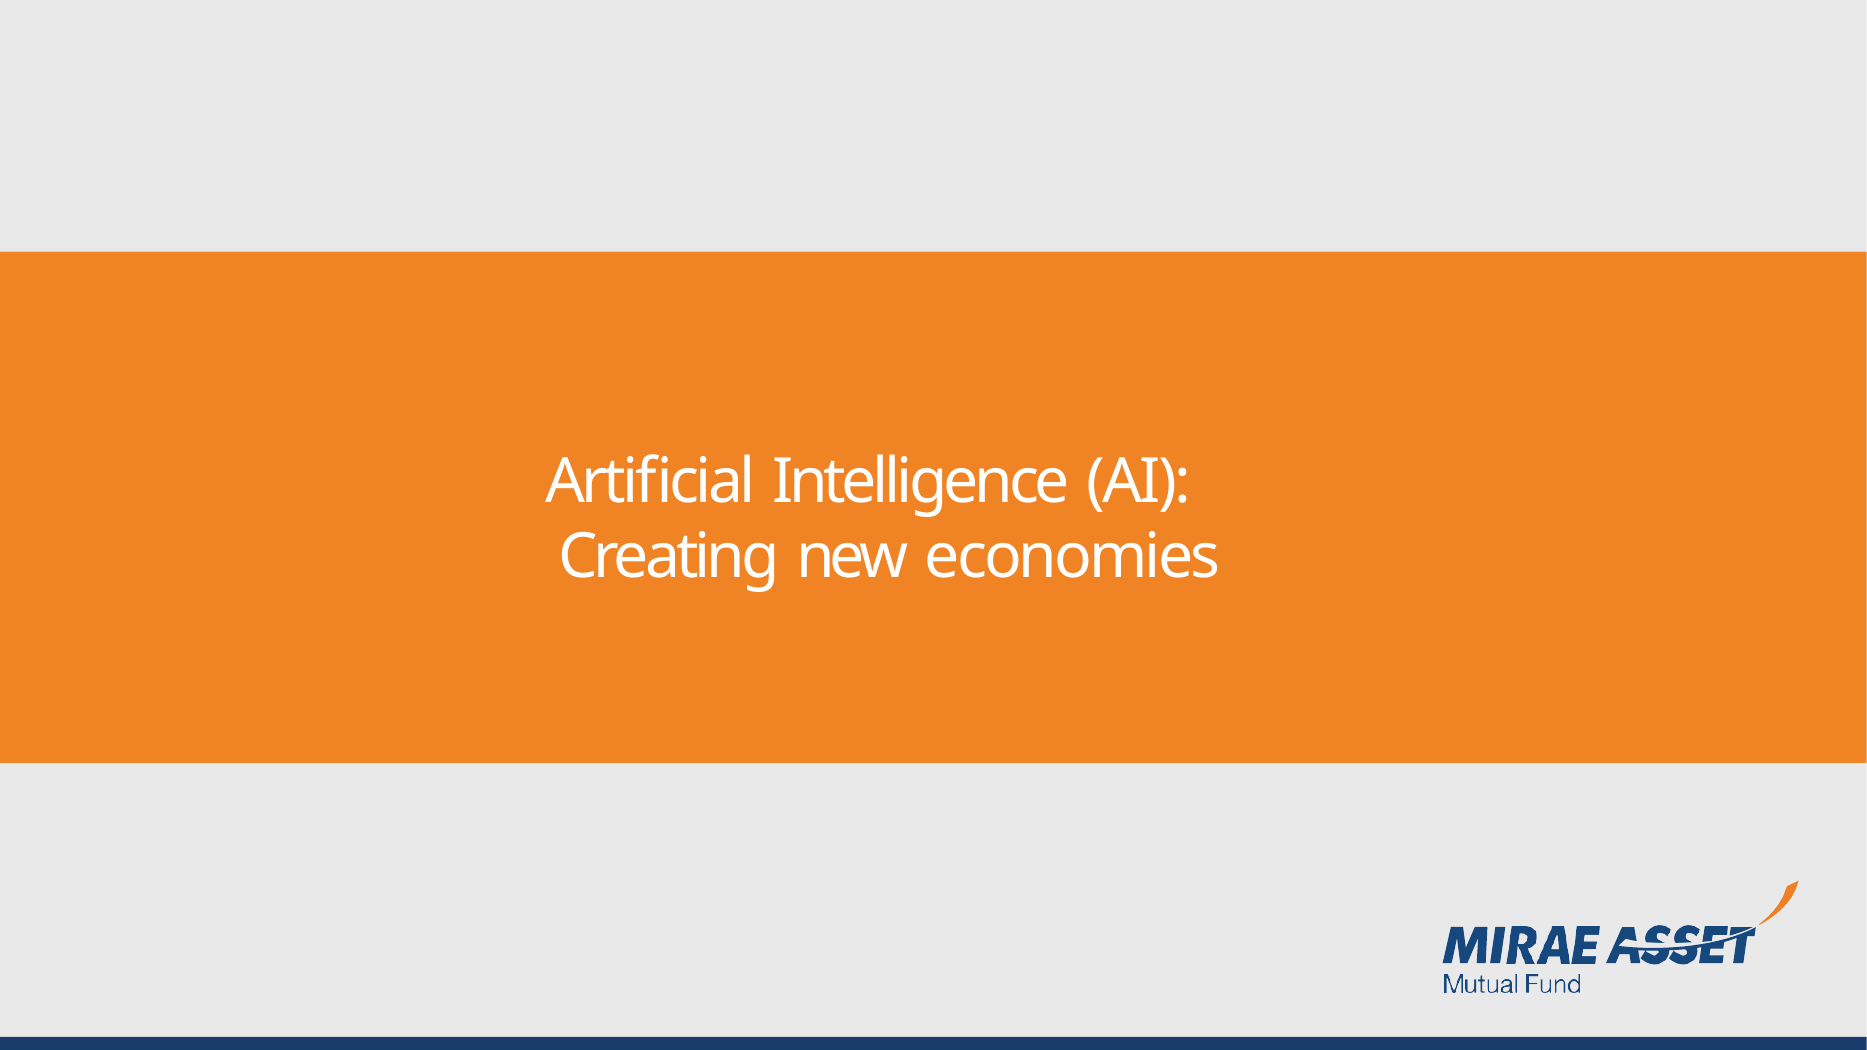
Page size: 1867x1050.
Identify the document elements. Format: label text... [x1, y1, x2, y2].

text_box [0, 251, 1867, 764]
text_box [1443, 974, 1517, 994]
picture [1505, 926, 1601, 964]
text_box [1442, 926, 1488, 964]
picture [1525, 974, 1580, 994]
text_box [1605, 925, 1757, 965]
text_box [0, 1036, 1867, 1050]
title Artificial Intelligence (AI): Creating new economies [543, 437, 1324, 616]
